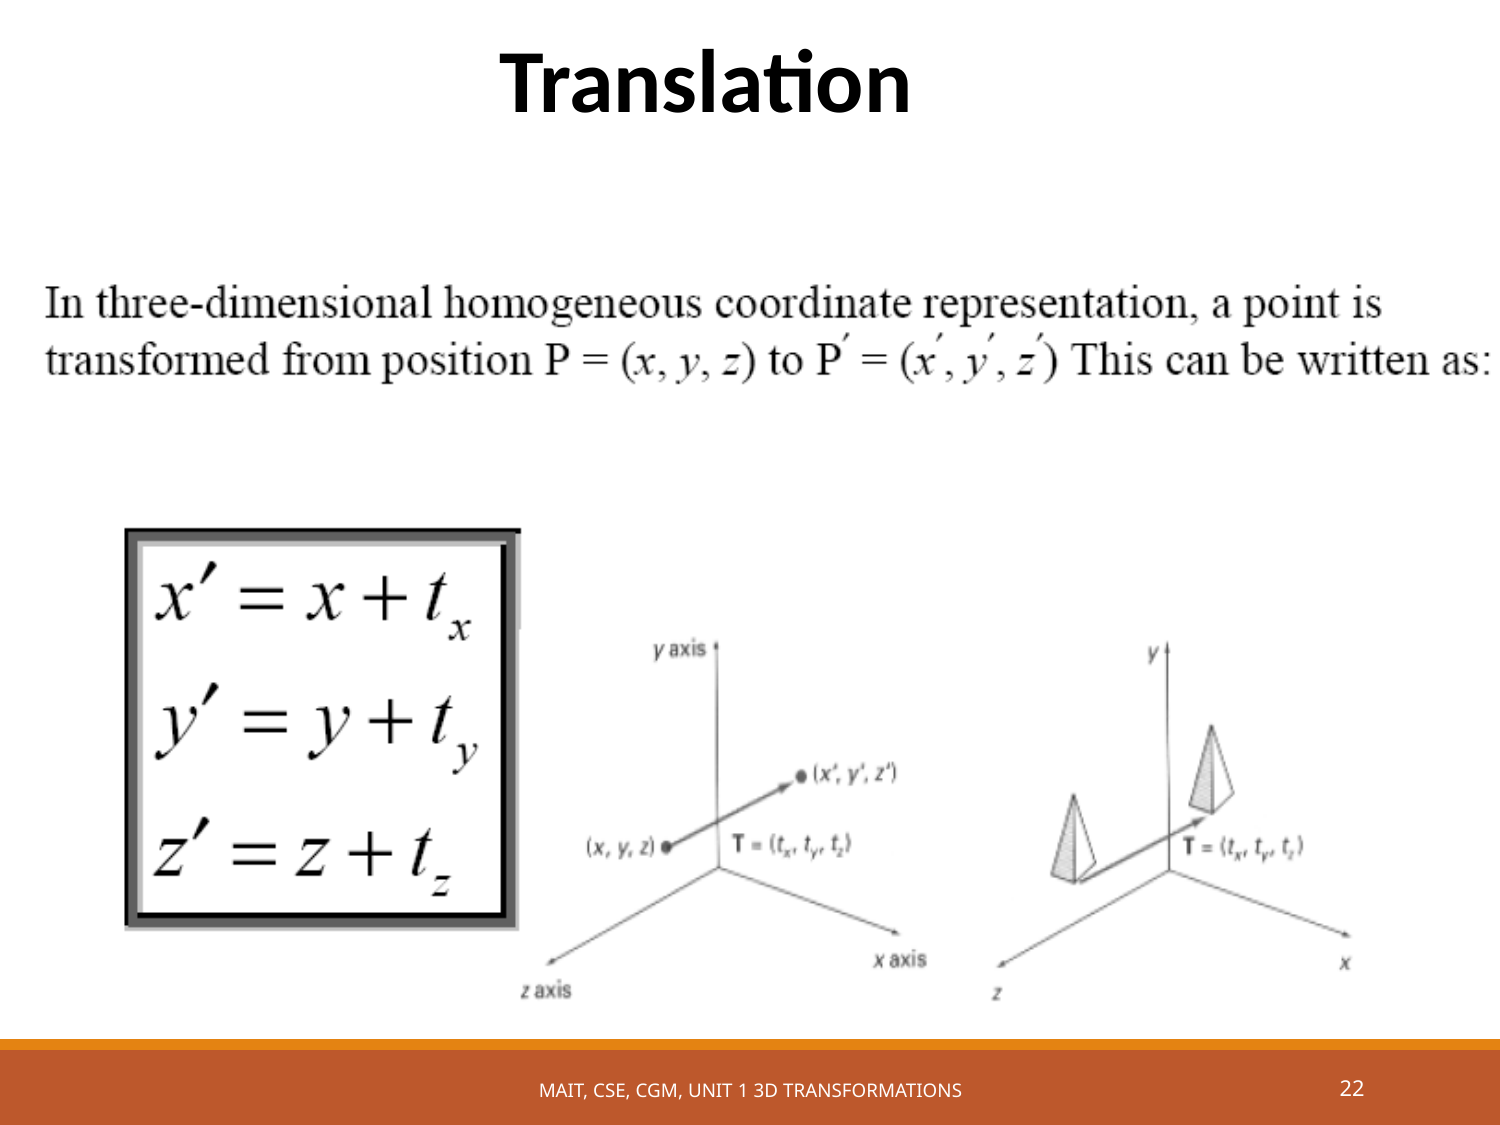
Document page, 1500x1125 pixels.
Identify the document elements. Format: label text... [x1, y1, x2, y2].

footer MAIT, CSE, CGM, UNIT 1 3D TRANSFORMATIONS [453, 1059, 1047, 1120]
slide_number 22 [1218, 1059, 1380, 1120]
picture [37, 274, 1500, 388]
picture [112, 512, 1366, 1017]
title Translation [87, 21, 1325, 138]
